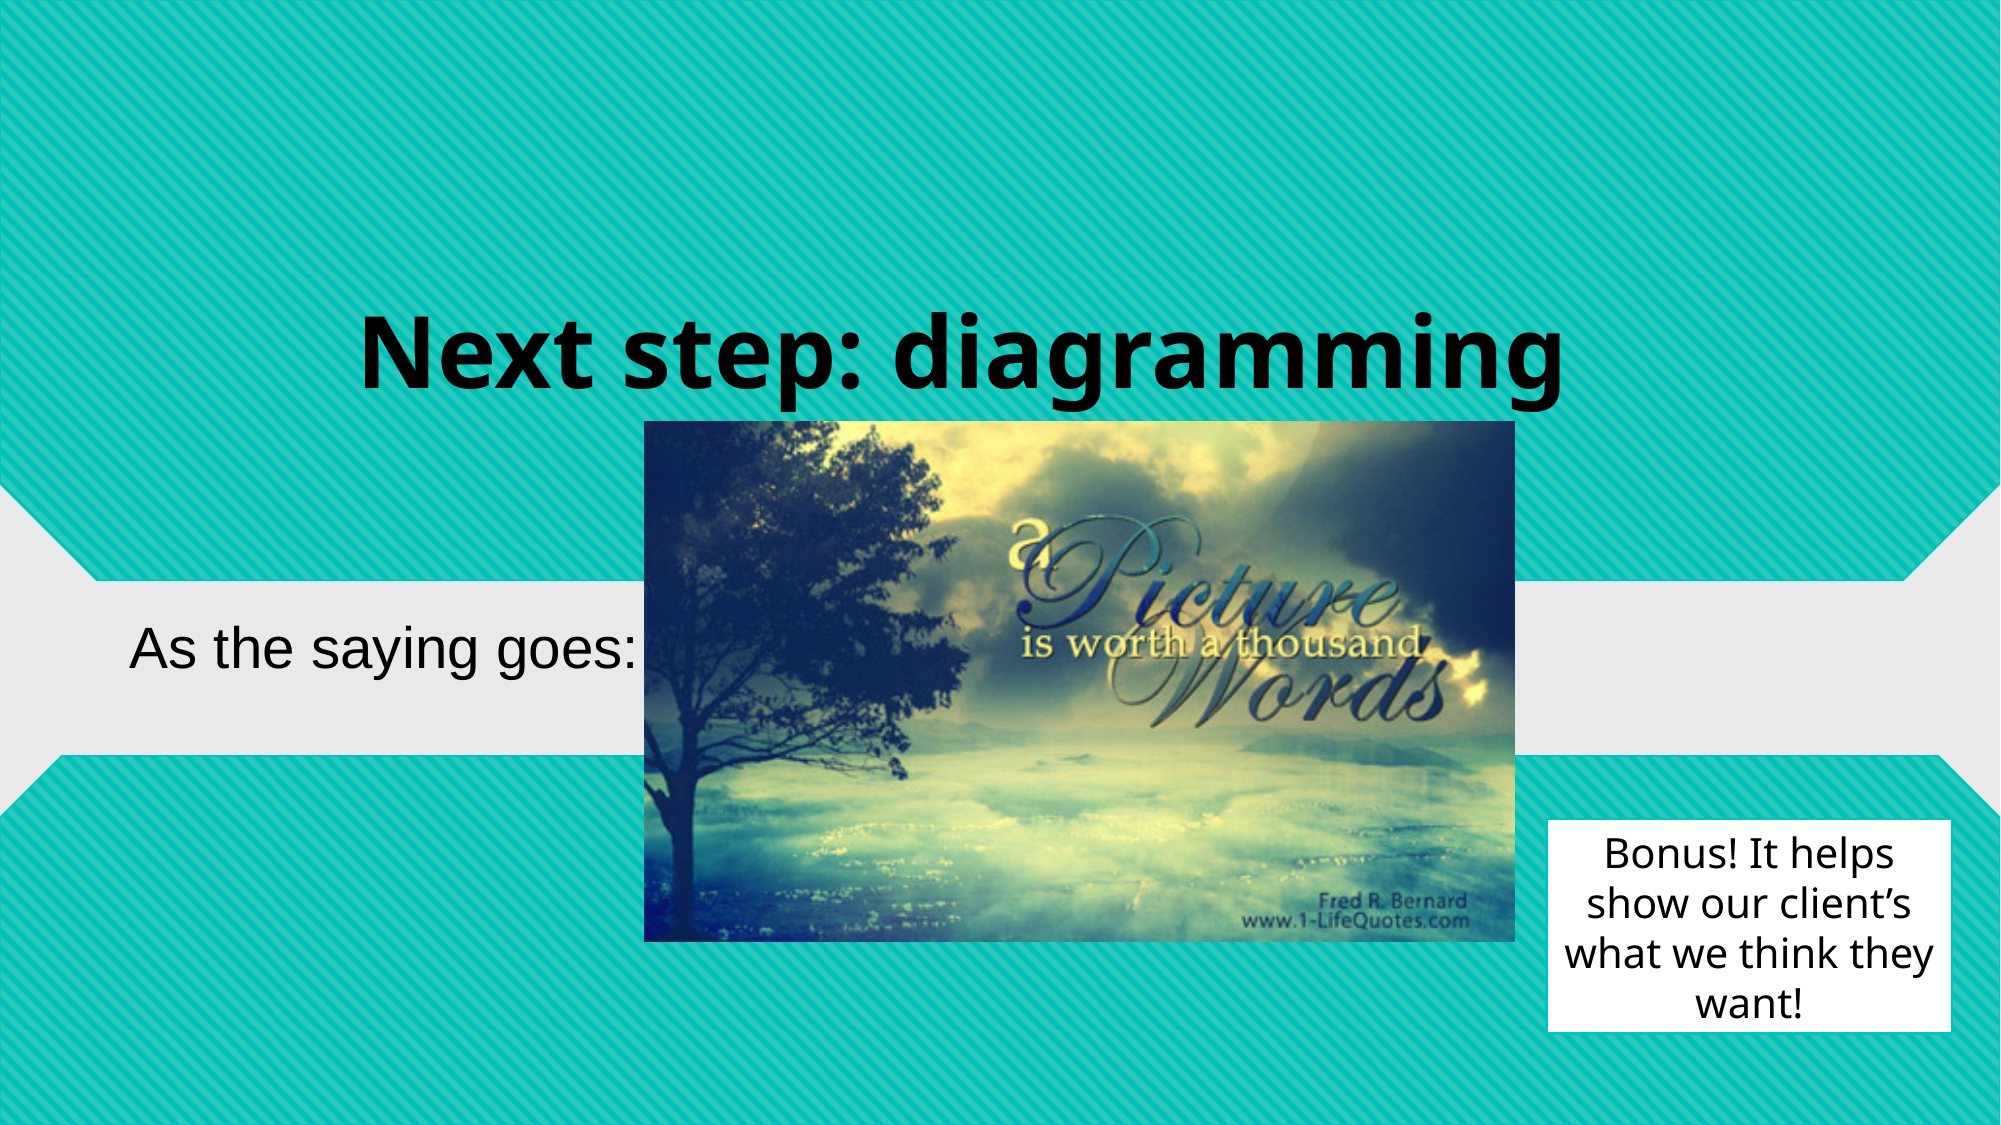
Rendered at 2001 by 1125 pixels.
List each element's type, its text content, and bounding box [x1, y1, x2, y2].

title Next step: diagramming [96, 175, 1829, 417]
text_box Bonus! It helps show our client’s what we think they want! [1545, 818, 1953, 1035]
list As the saying goes: [96, 603, 643, 725]
picture [643, 421, 1515, 942]
